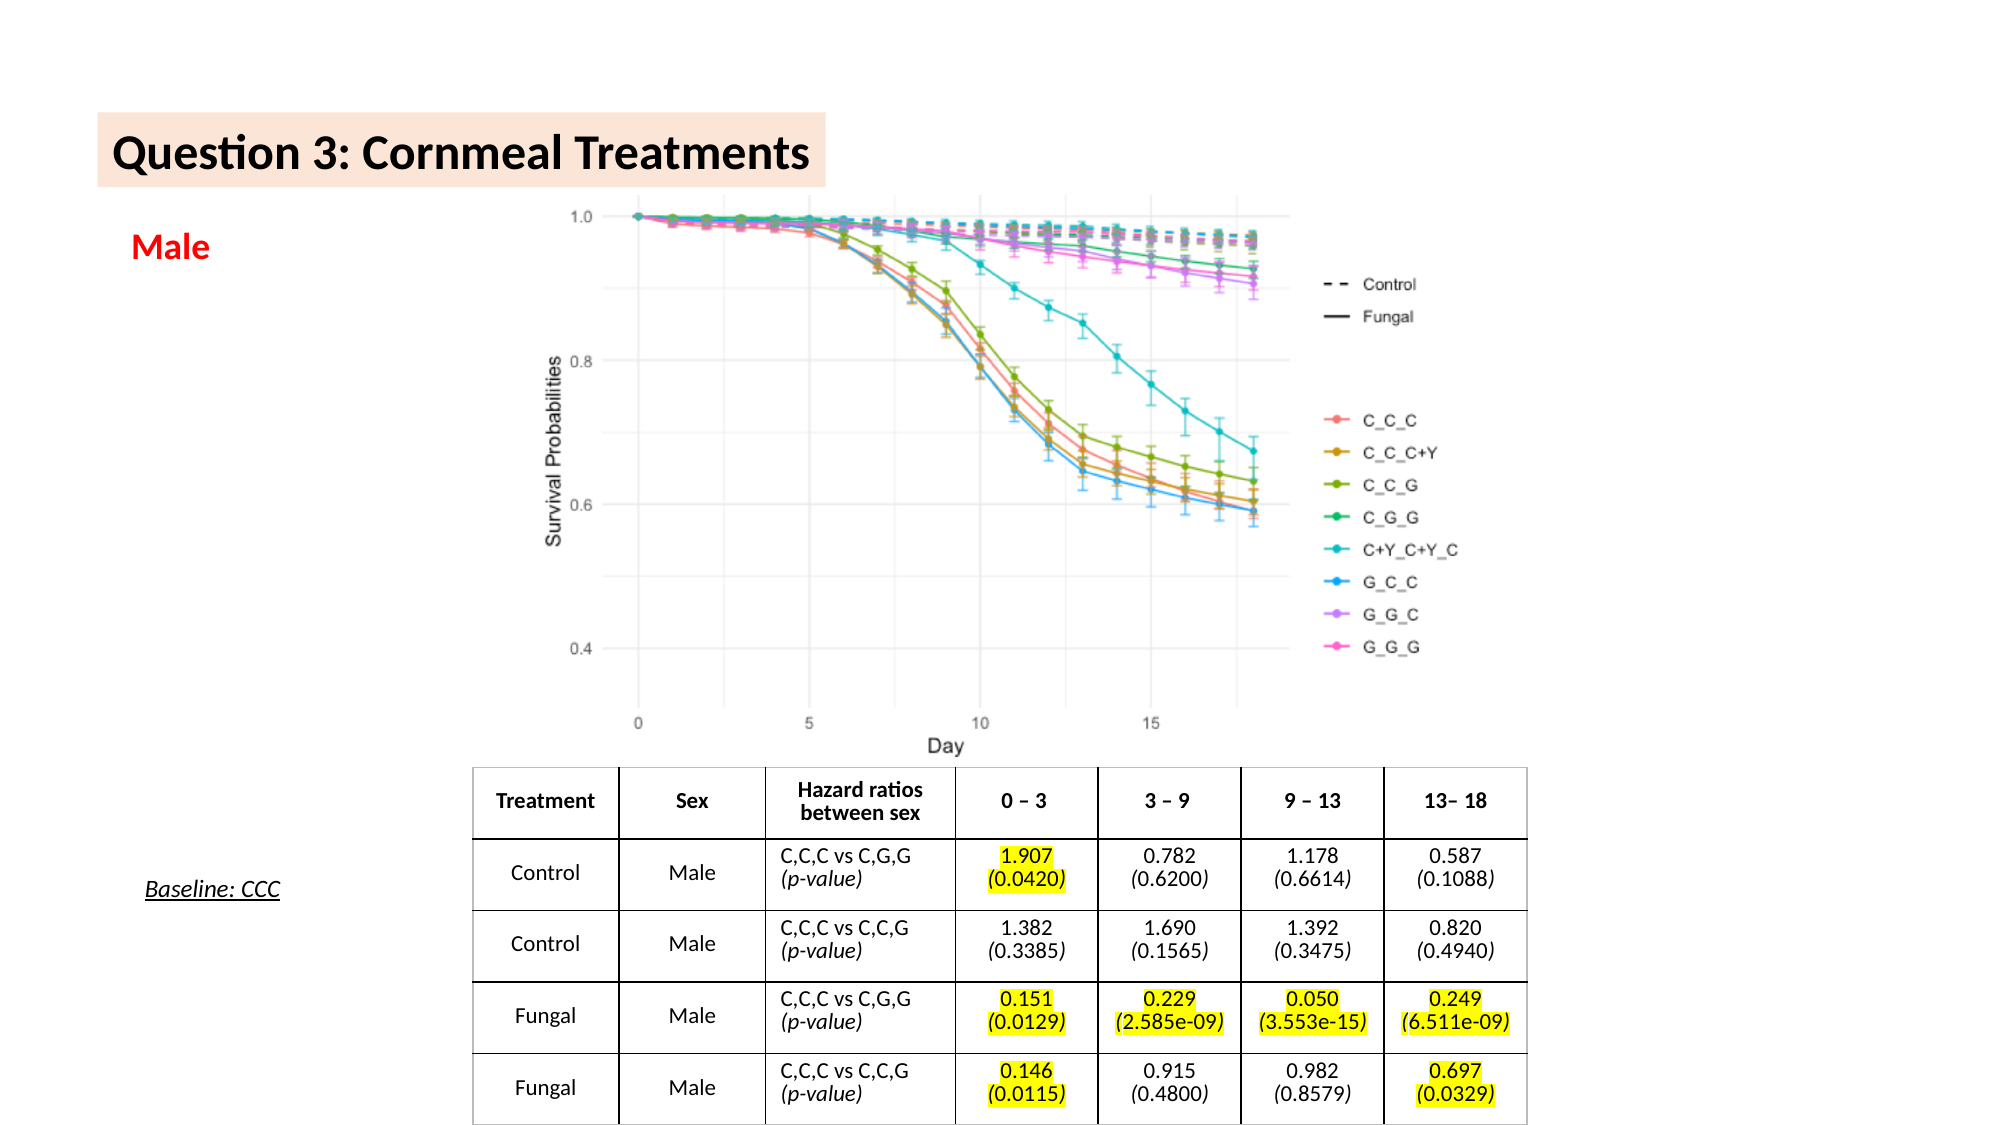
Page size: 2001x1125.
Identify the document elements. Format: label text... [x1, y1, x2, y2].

table_header 0 – 3 [956, 768, 1097, 838]
table_cell Control [474, 840, 618, 910]
table_cell 0.915 (0.4800) [1099, 1054, 1240, 1124]
table_cell 0.151 (0.0129) [956, 983, 1097, 1053]
table_cell 0.146 (0.0115) [956, 1054, 1097, 1124]
text_box Baseline: CCC [129, 865, 296, 910]
table_cell Male [620, 840, 765, 910]
text_box Male [93, 214, 248, 274]
table_cell 0.782 (0.6200) [1099, 840, 1240, 910]
table_cell 1.690 (0.1565) [1099, 911, 1240, 981]
table_cell 1.382 (0.3385) [956, 911, 1097, 981]
table_cell 0.697 (0.0329) [1385, 1054, 1526, 1124]
table_cell Male [620, 911, 765, 981]
table_cell C,C,C vs C,C,G (p-value) [766, 1054, 955, 1124]
text_box Question 3: Cornmeal Treatments [97, 112, 826, 188]
table_cell Fungal [474, 983, 618, 1053]
table_header Hazard ratios between sex [766, 768, 955, 838]
table_cell 0.249 (6.511e-09) [1385, 983, 1526, 1053]
table_cell 0.229 (2.585e-09) [1099, 983, 1240, 1053]
picture [534, 195, 1466, 761]
table_header Treatment [474, 768, 618, 838]
table_cell C,C,C vs C,C,G (p-value) [766, 911, 955, 981]
table_cell 0.587 (0.1088) [1385, 840, 1526, 910]
table_header 9 – 13 [1242, 768, 1383, 838]
table_cell Fungal [474, 1054, 618, 1124]
table_header 13– 18 [1385, 768, 1526, 838]
table_cell C,C,C vs C,G,G (p-value) [766, 840, 955, 910]
table_cell 0.050 (3.553e-15) [1242, 983, 1383, 1053]
table_cell Male [620, 983, 765, 1053]
table_cell Control [474, 911, 618, 981]
table_cell C,C,C vs C,G,G (p-value) [766, 983, 955, 1053]
table_cell 1.178 (0.6614) [1242, 840, 1383, 910]
table_cell 1.392 (0.3475) [1242, 911, 1383, 981]
table_header Sex [620, 768, 765, 838]
table_cell 0.820 (0.4940) [1385, 911, 1526, 981]
table_cell 0.982 (0.8579) [1242, 1054, 1383, 1124]
table_header 3 – 9 [1099, 768, 1240, 838]
table_cell 1.907 (0.0420) [956, 840, 1097, 910]
table_cell Male [620, 1054, 765, 1124]
